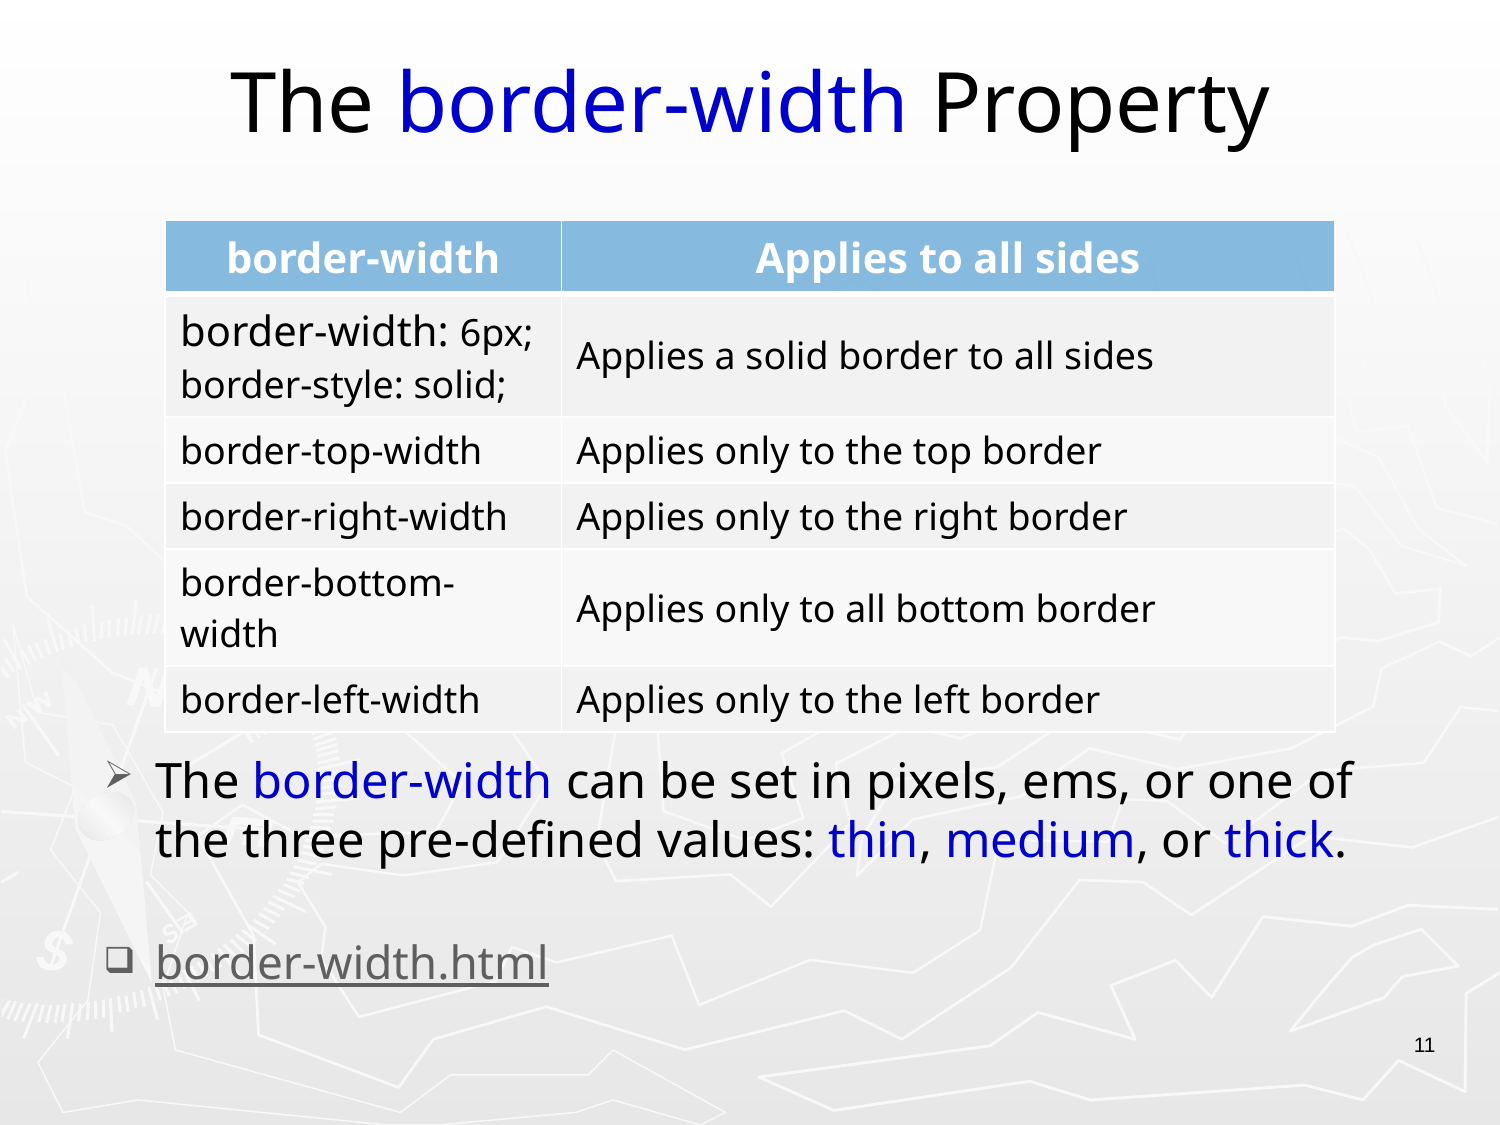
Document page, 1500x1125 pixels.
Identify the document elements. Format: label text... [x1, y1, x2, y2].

table_cell Applies only to all bottom border [562, 550, 1334, 665]
table_cell Applies only to the left border [562, 667, 1334, 731]
table_cell Applies only to the top border [562, 418, 1334, 482]
slide_number 11 [1074, 1024, 1451, 1103]
title The border-width Property [49, 25, 1451, 173]
table_cell border-bottom-width [166, 550, 561, 665]
table_header Applies to all sides [562, 221, 1334, 291]
table_cell border-right-width [166, 484, 561, 548]
table_header border-width [166, 221, 561, 291]
table_cell Applies only to the right border [562, 484, 1334, 548]
table_cell Applies a solid border to all sides [562, 297, 1334, 416]
table_cell border-left-width [166, 667, 561, 731]
table_cell border-width: 6px; border-style: solid; [166, 297, 561, 416]
list The border-width can be set in pixels, ems, or one of the three pre-defined values: thin, medium, or thick. border-width.html [88, 220, 1439, 1012]
table_cell border-top-width [166, 418, 561, 482]
